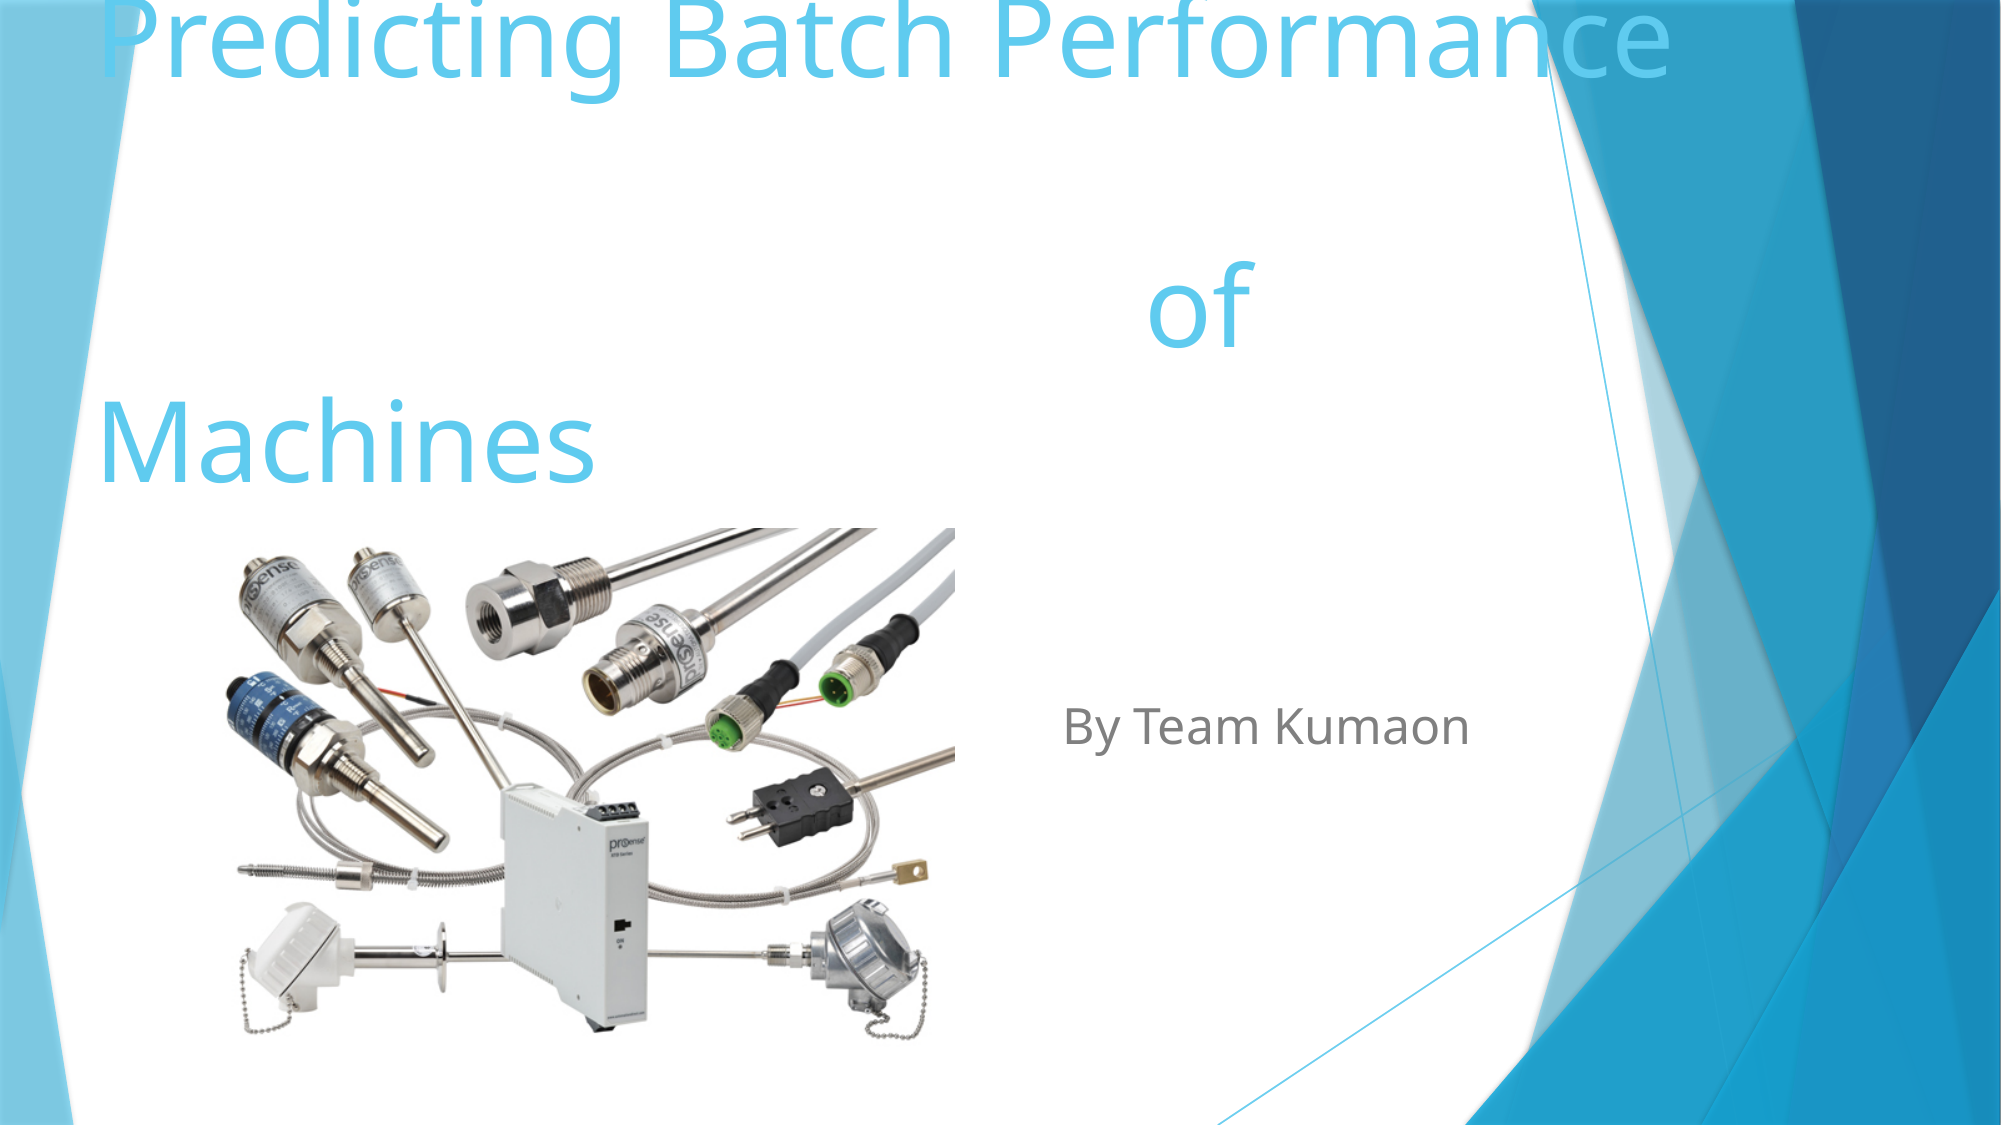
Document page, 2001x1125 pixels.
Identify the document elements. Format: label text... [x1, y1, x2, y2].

picture [212, 527, 955, 1059]
title Predicting Batch Performance of Machines [79, 117, 1715, 513]
subtitle By Team Kumaon [959, 686, 1487, 867]
